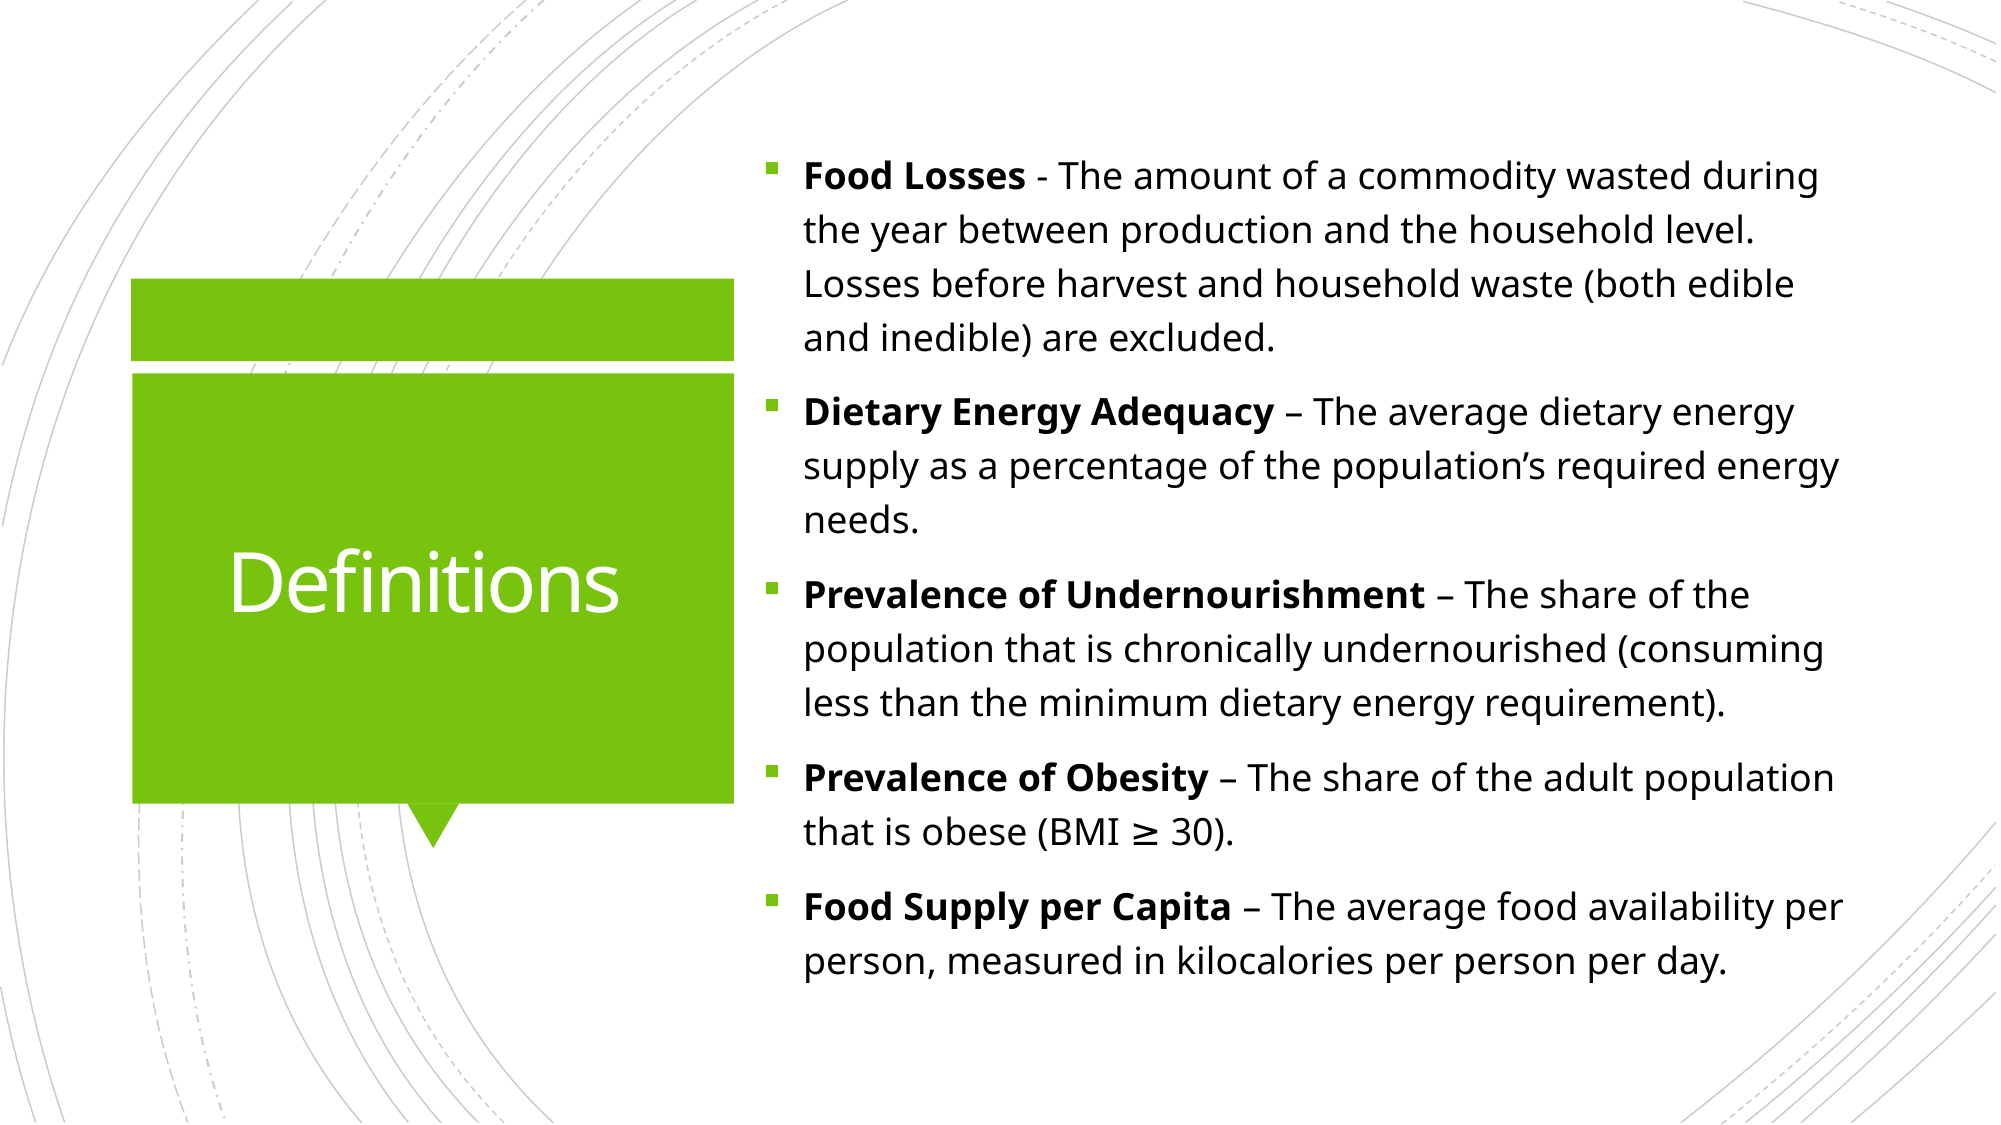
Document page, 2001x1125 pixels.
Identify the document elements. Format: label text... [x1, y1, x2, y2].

list Food Losses - The amount of a commodity wasted during the year between production and the household level. Losses before harvest and household waste (both edible and inedible) are excluded. Dietary Energy Adequacy – The average dietary energy supply as a percentage of the population’s required energy needs. Prevalence of Undernourishment – The share of the population that is chronically undernourished (consuming less than the minimum dietary energy requirement). Prevalence of Obesity – The share of the adult population that is obese (BMI ≥ 30). Food Supply per Capita – The average food availability per person, measured in kilocalories per person per day. [747, 131, 1881, 993]
title Definitions [145, 385, 704, 789]
